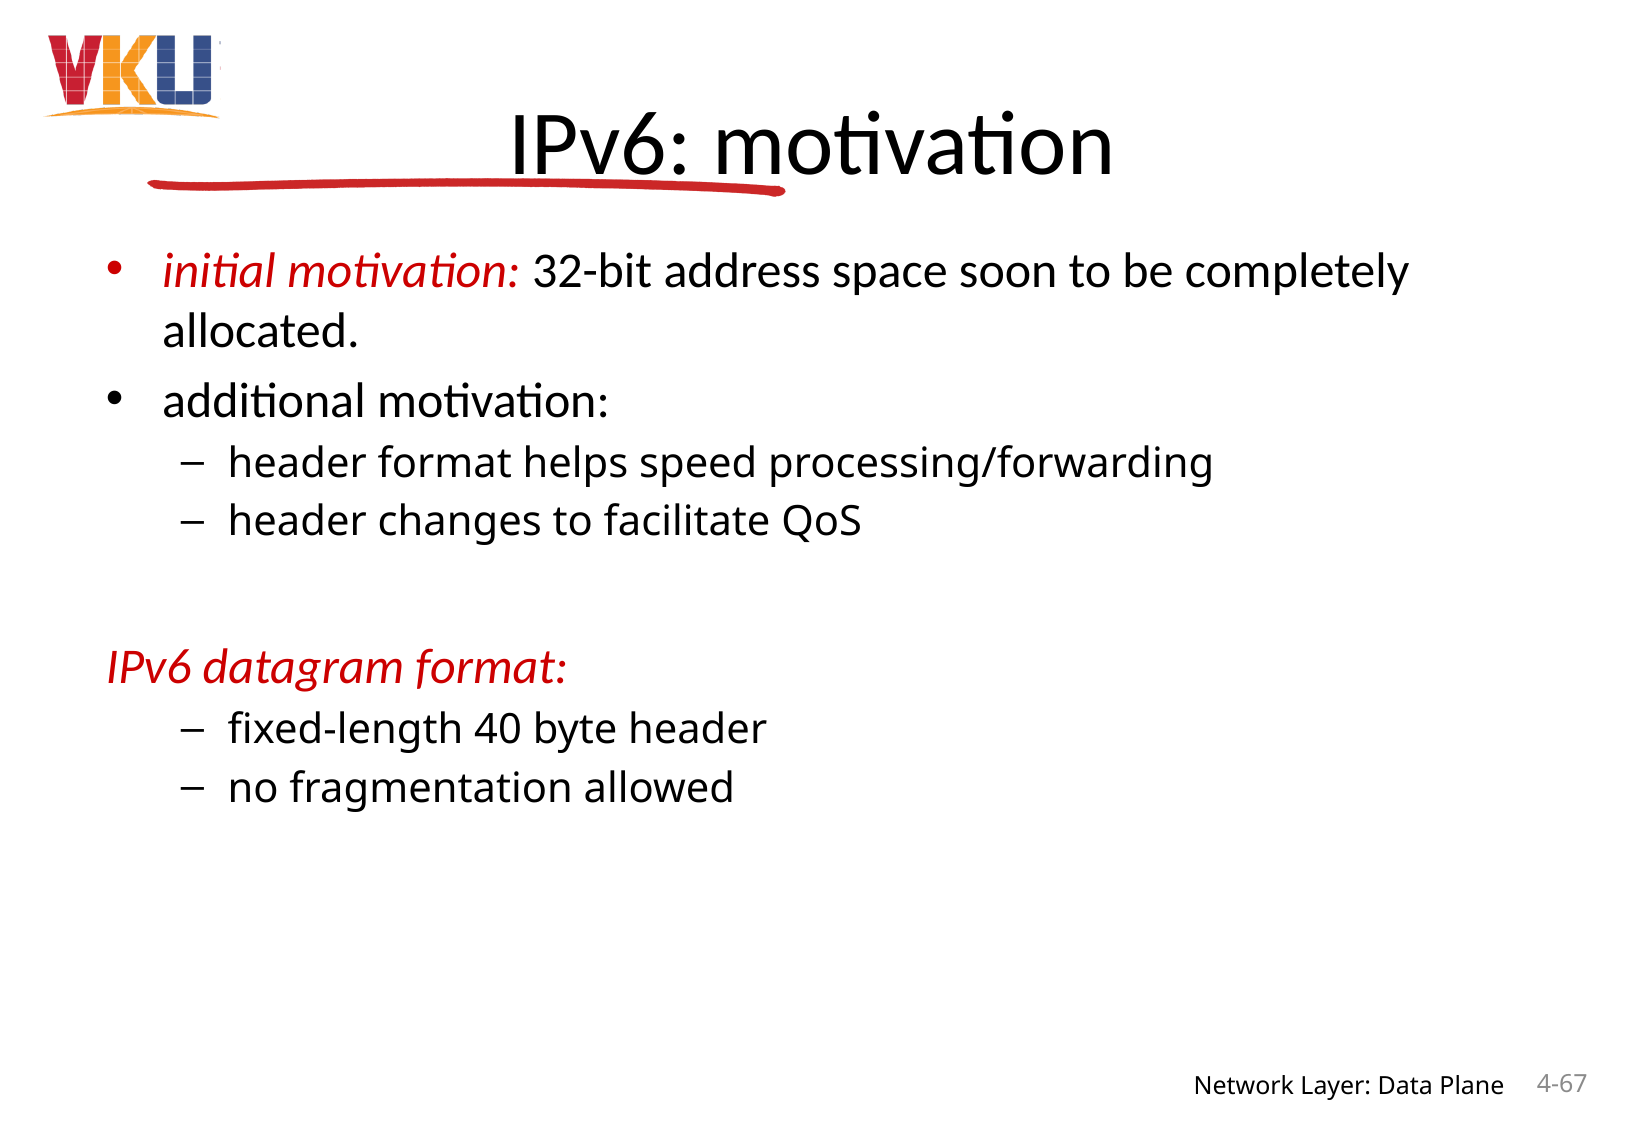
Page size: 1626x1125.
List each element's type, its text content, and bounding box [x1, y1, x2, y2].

footer Network Layer: Data Plane [1132, 1062, 1502, 1102]
slide_number 4-67 [1502, 1062, 1603, 1107]
picture [143, 172, 795, 202]
picture [32, 21, 228, 129]
list initial motivation: 32-bit address space soon to be completely allocated. additional motivation: header format helps speed processing/forwarding header changes to facilitate QoS IPv6 datagram format: fixed-length 40 byte header no fragmentation allowed [90, 229, 1550, 891]
title IPv6: motivation [121, 69, 1504, 207]
